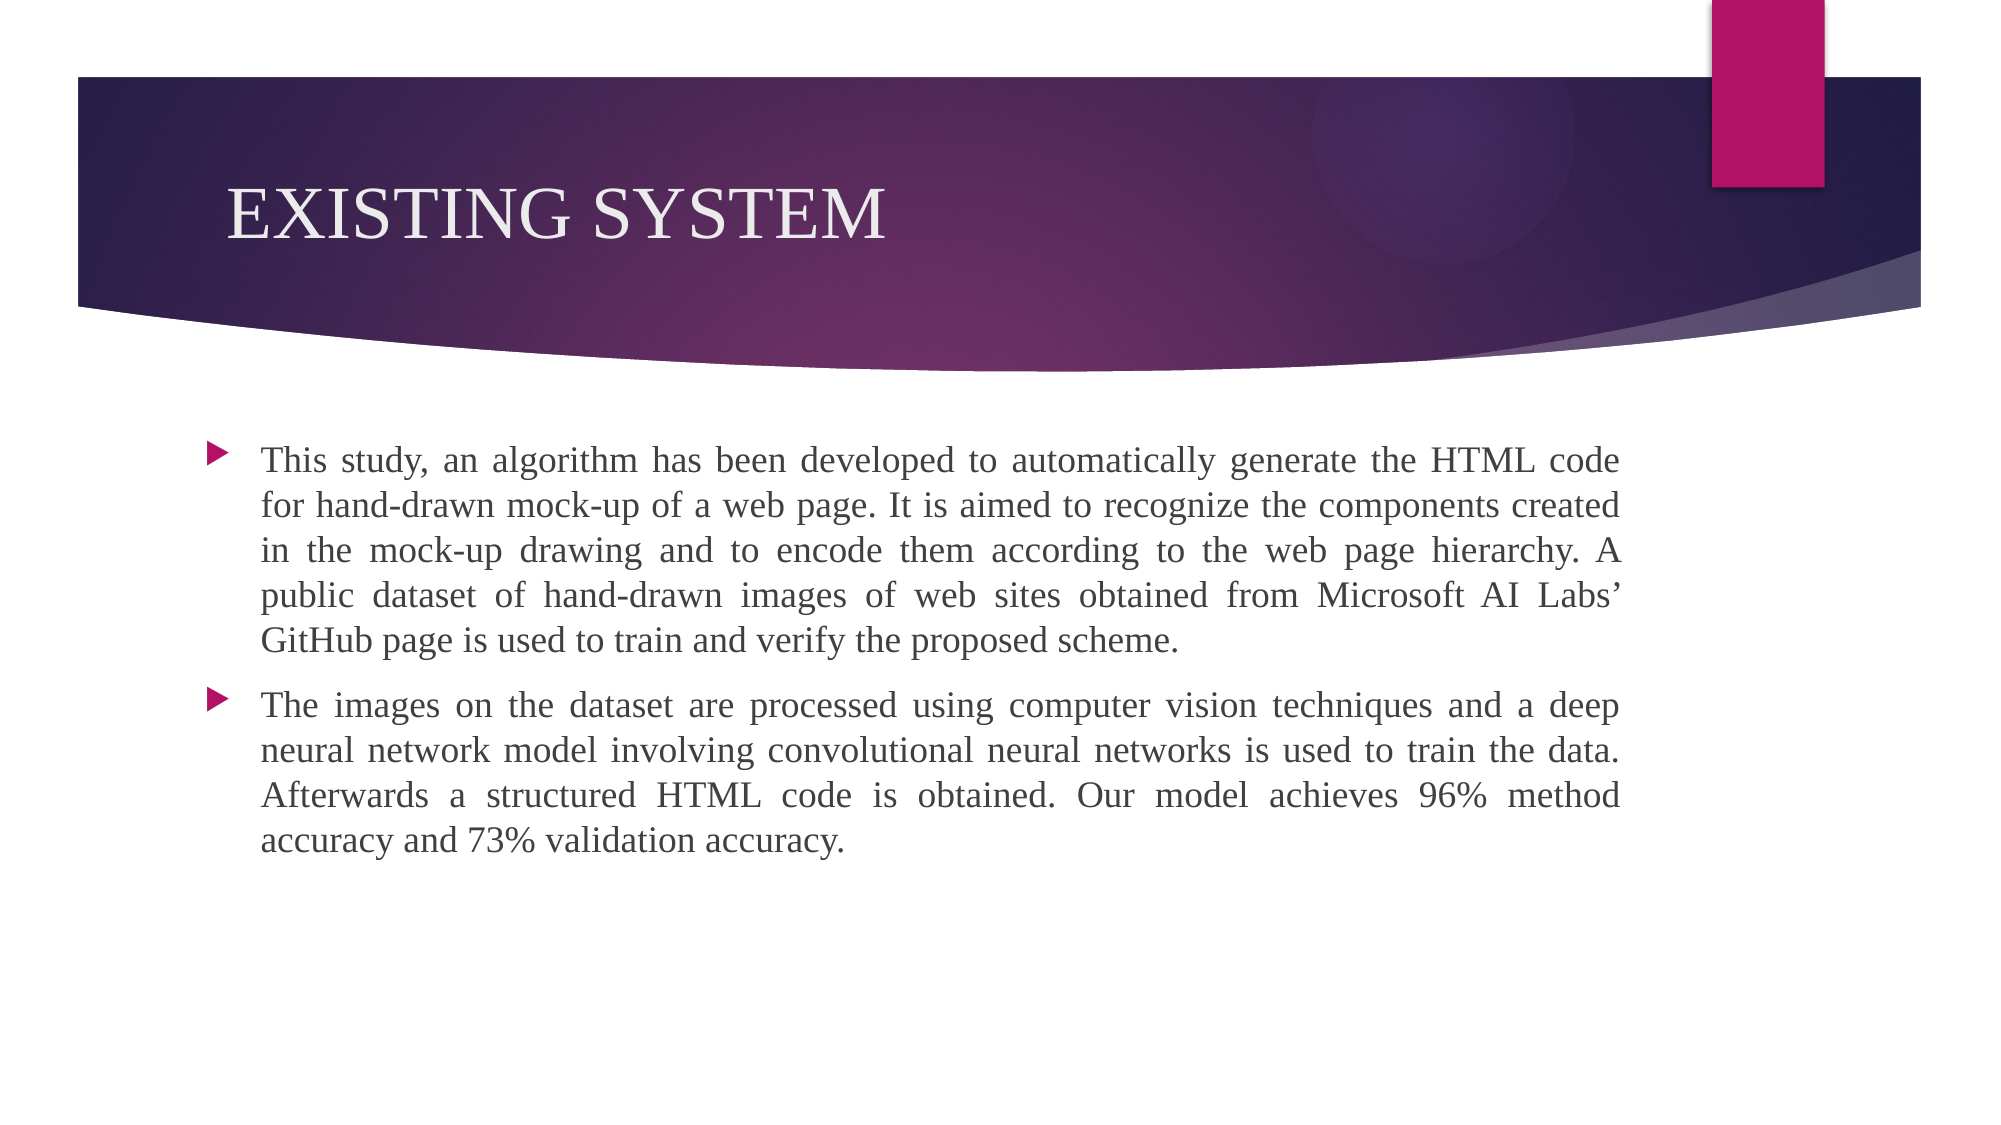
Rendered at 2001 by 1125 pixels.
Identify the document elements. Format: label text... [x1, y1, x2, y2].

list This study, an algorithm has been developed to automatically generate the HTML code for hand-drawn mock-up of a web page. It is aimed to recognize the components created in the mock-up drawing and to encode them according to the web page hierarchy. A public dataset of hand-drawn images of web sites obtained from Microsoft AI Labs’ GitHub page is used to train and verify the proposed scheme. The images on the dataset are processed using computer vision techniques and a deep neural network model involving convolutional neural networks is used to train the data. Afterwards a structured HTML code is obtained. Our model achieves 96% method accuracy and 73% validation accuracy. [189, 427, 1638, 988]
title EXISTING SYSTEM [211, 232, 1627, 276]
